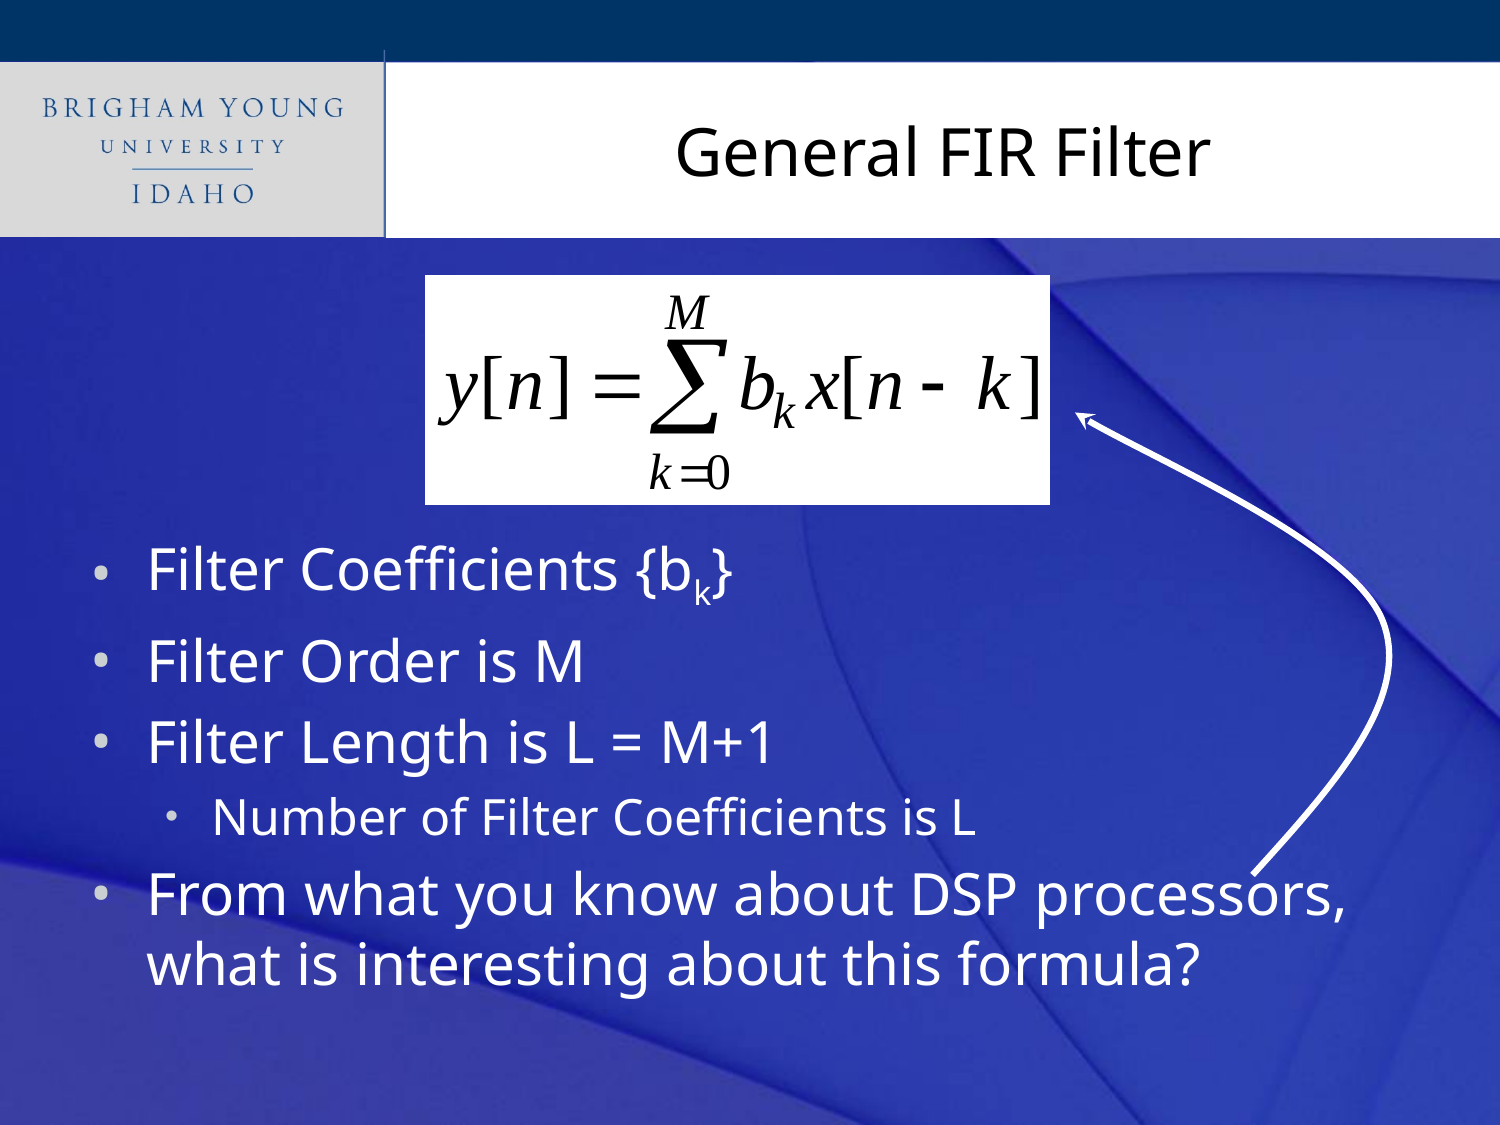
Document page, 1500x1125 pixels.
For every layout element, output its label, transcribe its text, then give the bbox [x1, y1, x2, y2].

text_box [1074, 412, 1390, 876]
picture [0, 62, 1500, 1125]
title General FIR Filter [474, 37, 1413, 263]
list Filter Coefficients {bk} Filter Order is M Filter Length is L = M+1 Number of Filter Coefficients is L From what you know about DSP processors, what is interesting about this formula? [75, 525, 1417, 1050]
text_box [424, 274, 1051, 505]
